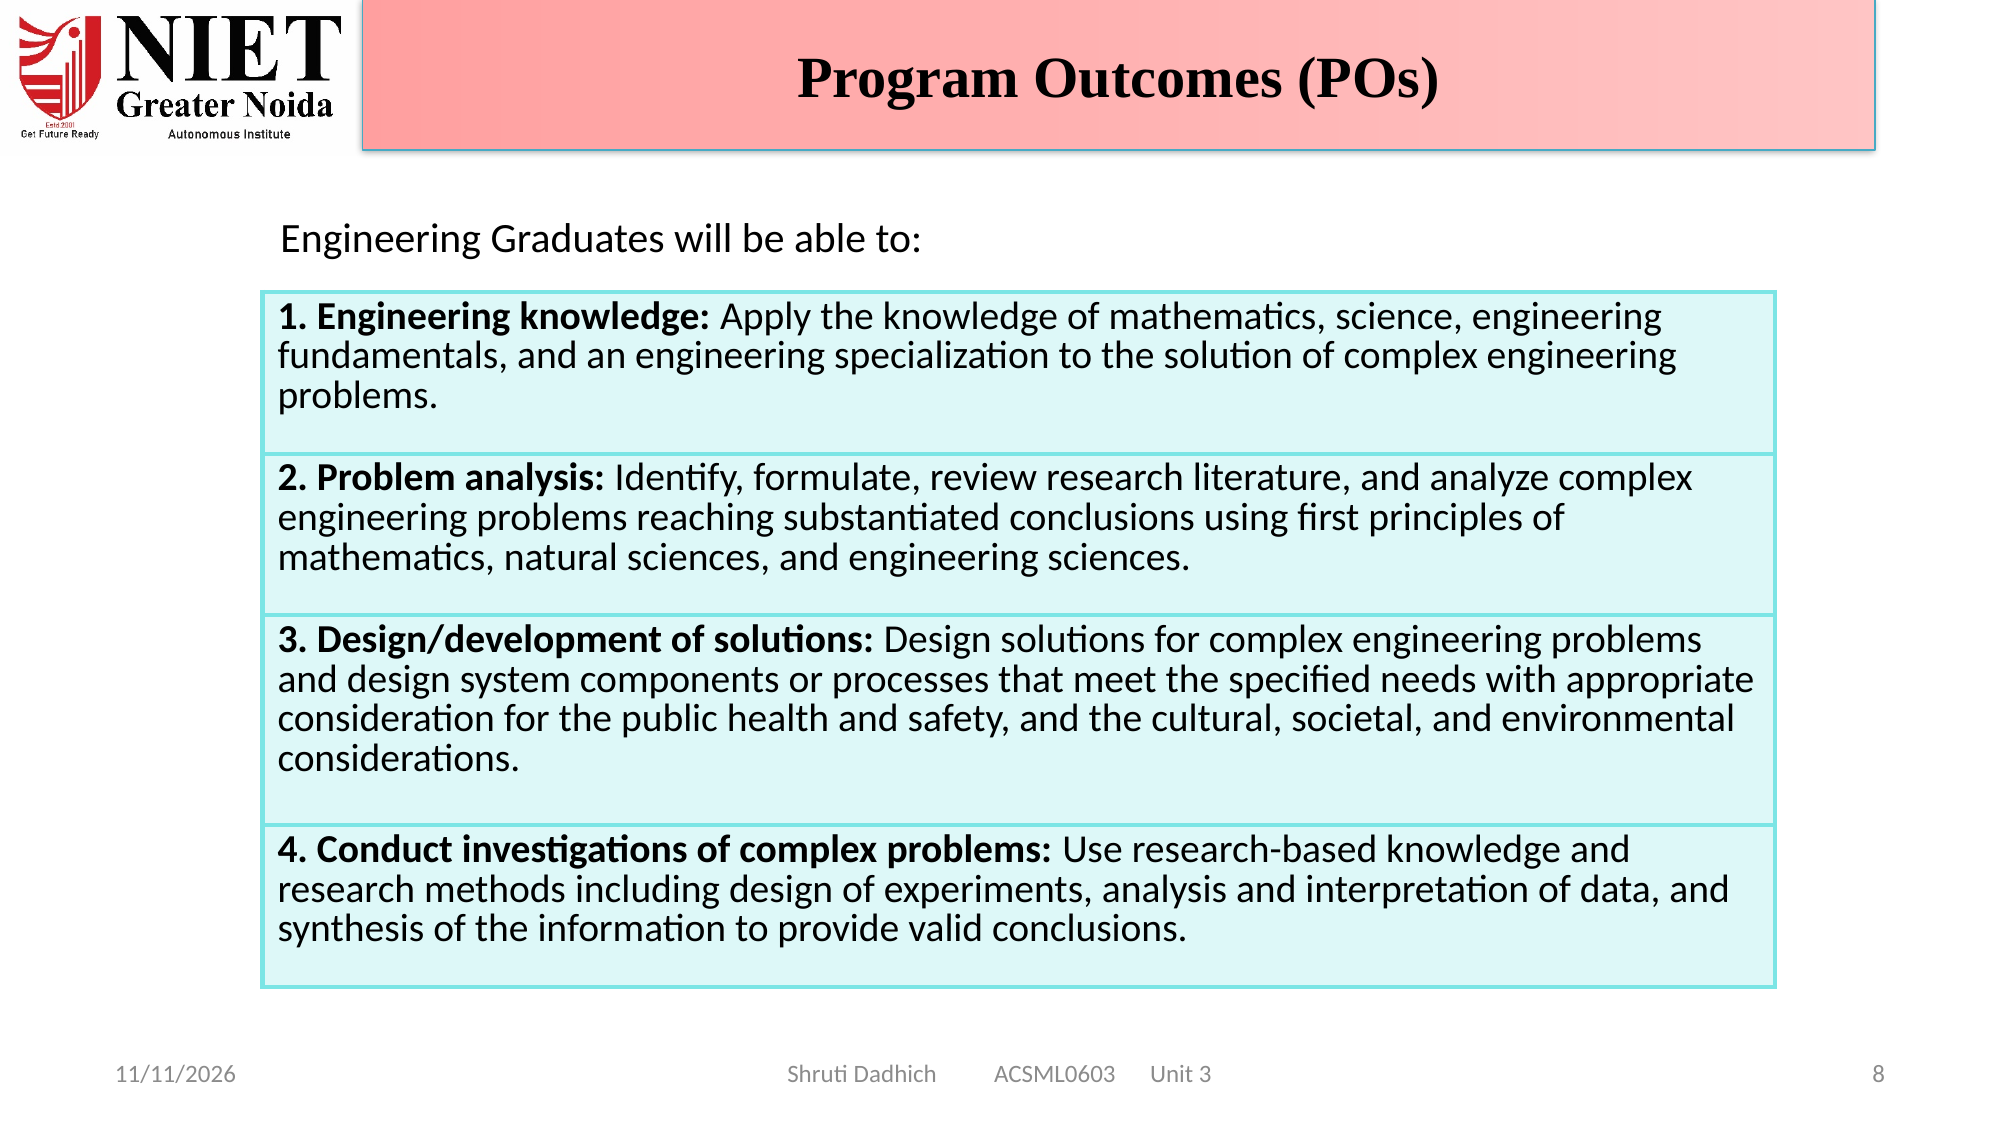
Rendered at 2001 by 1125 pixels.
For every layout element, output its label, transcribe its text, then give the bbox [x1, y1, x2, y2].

slide_number 8 [1433, 1042, 1900, 1103]
picture [0, 0, 362, 156]
text_box Engineering Graduates will be able to: [265, 203, 938, 269]
table_cell 2. Problem analysis: Identify, formulate, review research literature, and analyze complex engineering problems reaching substantiated conclusions using first principles of mathematics, natural sciences, and engineering sciences. [265, 456, 1773, 613]
text_box Program Outcomes (POs) [362, 0, 1876, 151]
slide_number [99, 1042, 567, 1103]
table_header 1. Engineering knowledge: Apply the knowledge of mathematics, science, engineering fundamentals, and an engineering specialization to the solution of complex engineering problems. [265, 294, 1773, 452]
table_cell 3. Design/development of solutions: Design solutions for complex engineering problems and design system components or processes that meet the specified needs with appropriate consideration for the public health and safety, and the cultural, societal, and environmental considerations. [265, 617, 1773, 823]
footer Shruti Dadhich ACSML0603 Unit 3 [683, 1042, 1317, 1103]
table_cell 4. Conduct investigations of complex problems: Use research-based knowledge and research methods including design of experiments, analysis and interpretation of data, and synthesis of the information to provide valid conclusions. [265, 827, 1773, 985]
